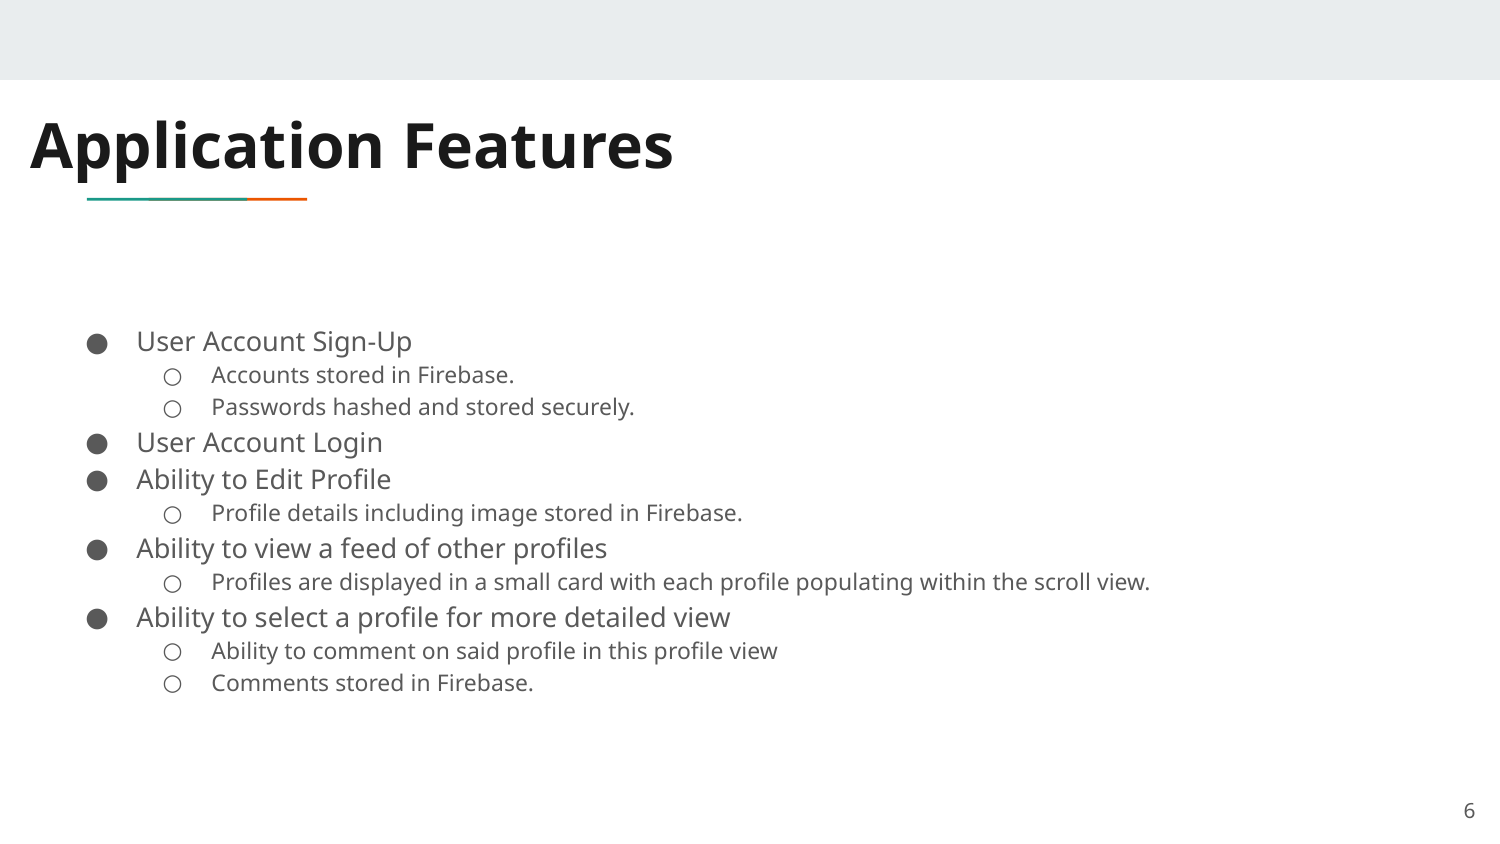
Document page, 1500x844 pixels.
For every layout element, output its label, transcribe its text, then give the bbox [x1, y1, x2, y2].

title Application Features [14, 91, 1277, 179]
slide_number ‹#› [1400, 779, 1491, 844]
list User Account Sign-Up Accounts stored in Firebase. Passwords hashed and stored securely. User Account Login Ability to Edit Profile Profile details including image stored in Firebase. Ability to view a feed of other profiles Profiles are displayed in a small card with each profile populating within the scroll view. Ability to select a profile for more detailed view Ability to comment on said profile in this profile view Comments stored in Firebase. [46, 304, 1454, 717]
